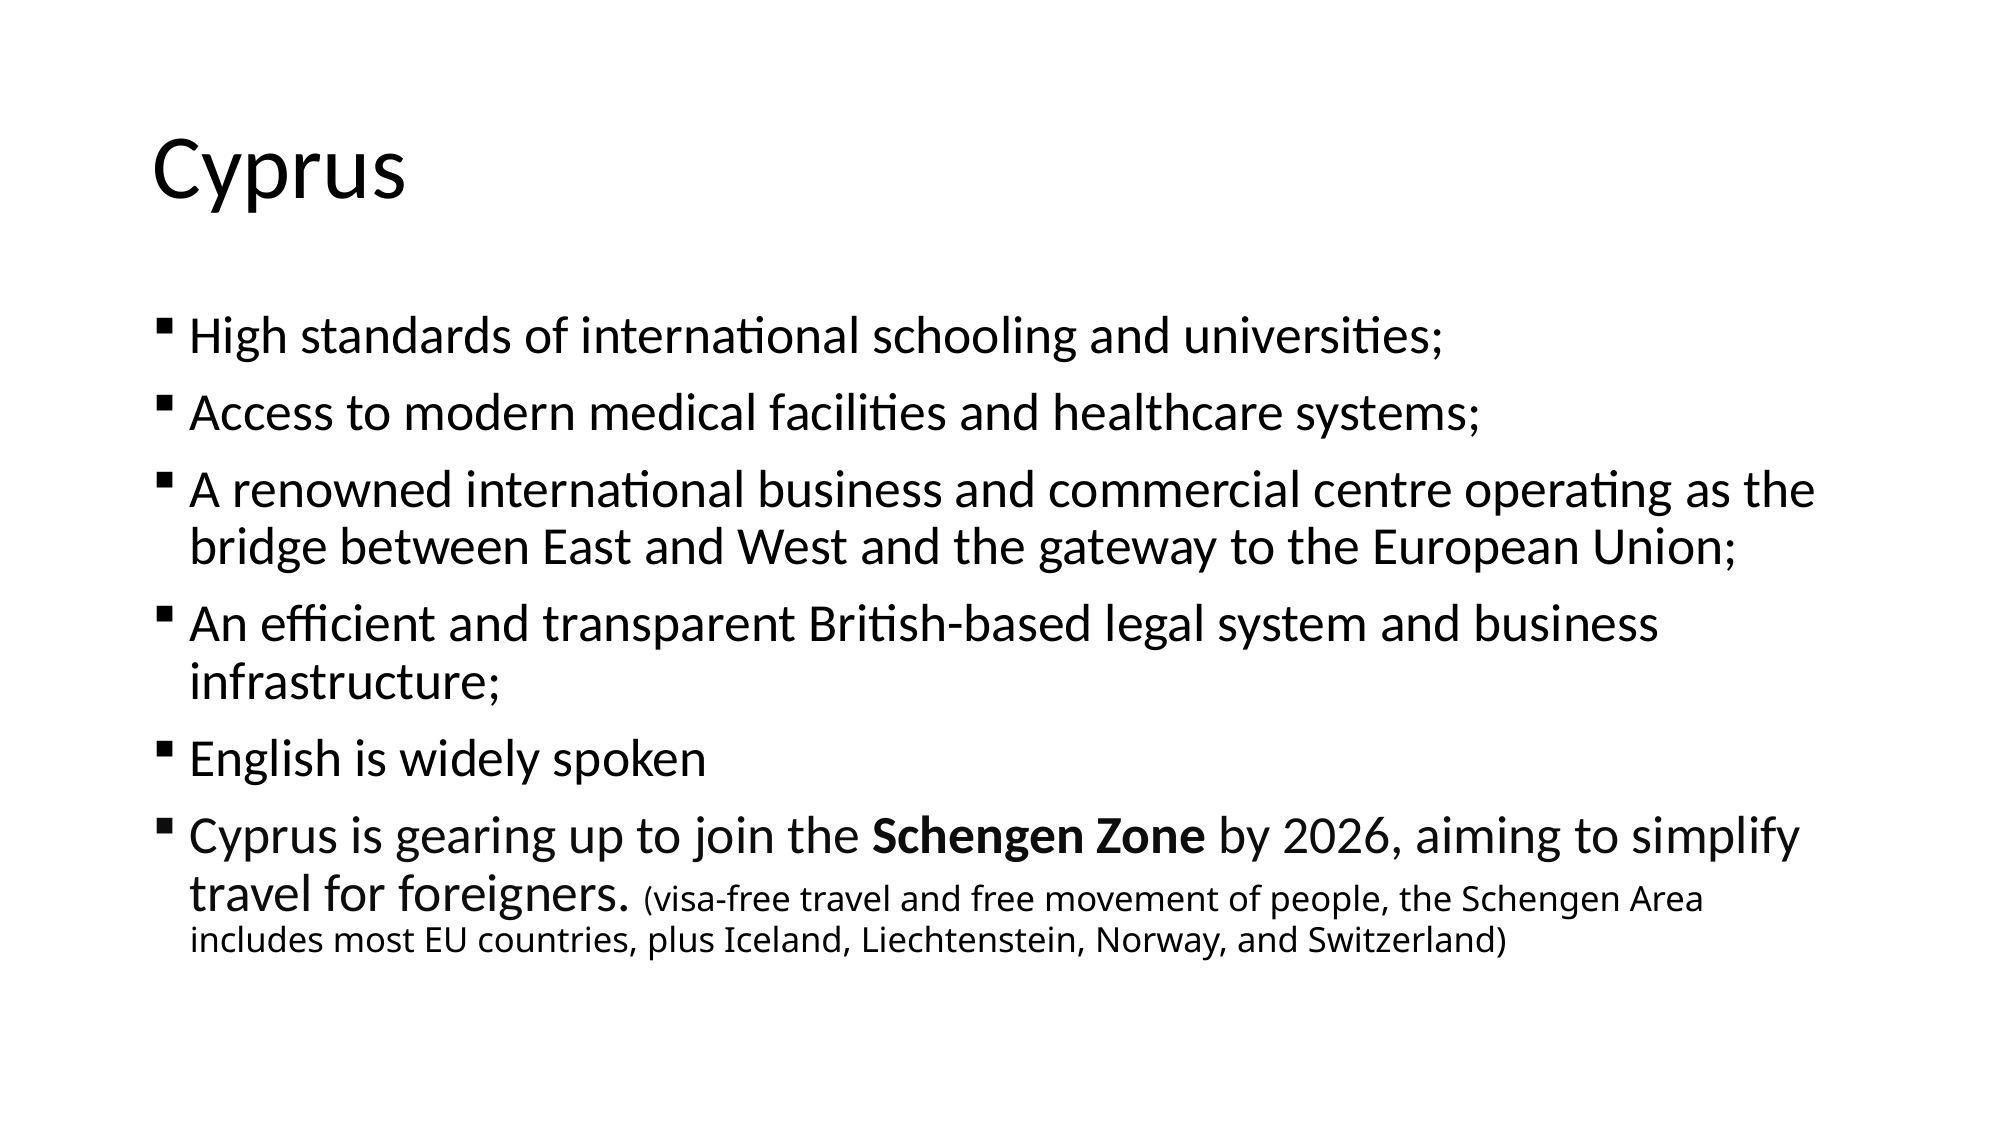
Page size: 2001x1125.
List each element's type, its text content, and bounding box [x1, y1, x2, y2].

list High standards of international schooling and universities; Access to modern medical facilities and healthcare systems; A renowned international business and commercial centre operating as the bridge between East and West and the gateway to the European Union; An efficient and transparent British-based legal system and business infrastructure; English is widely spoken Cyprus is gearing up to join the Schengen Zone by 2026, aiming to simplify travel for foreigners. (visa-free travel and free movement of people, the Schengen Area includes most EU countries, plus Iceland, Liechtenstein, Norway, and Switzerland) [137, 299, 1863, 1014]
title Cyprus [137, 59, 1863, 278]
